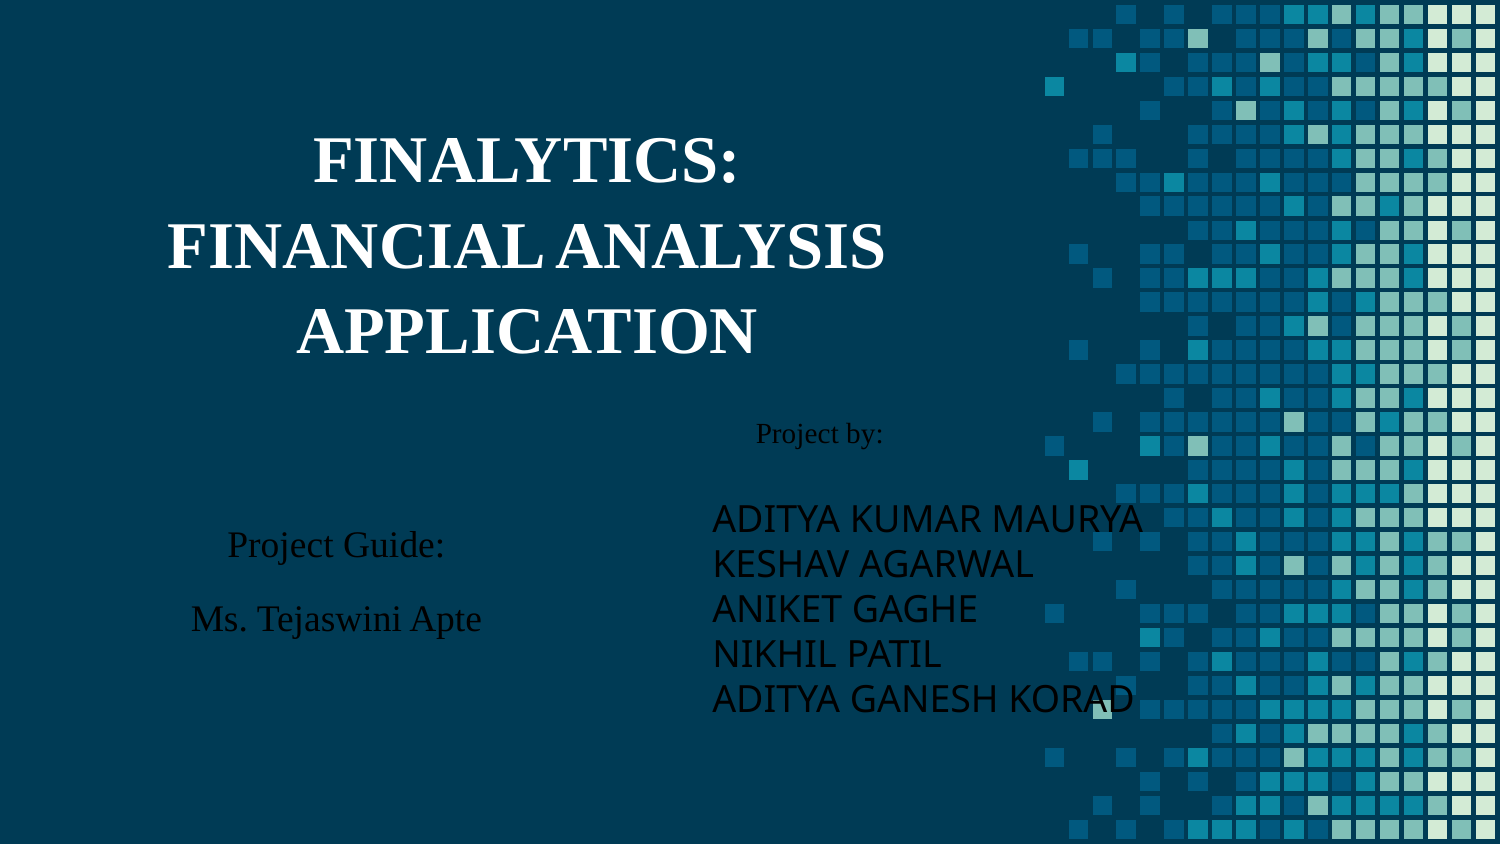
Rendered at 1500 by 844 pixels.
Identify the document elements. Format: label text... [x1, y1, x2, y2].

text_box Project Guide: Ms. Tejaswini Apte [33, 509, 640, 699]
text_box Project by: ADITYA KUMAR MAURYA KESHAV AGARWAL ANIKET GAGHE NIKHIL PATIL ADITYA GANESH KORAD [697, 407, 1456, 727]
text_box FINALYTICS: FINANCIAL ANALYSIS APPLICATION [0, 103, 942, 375]
